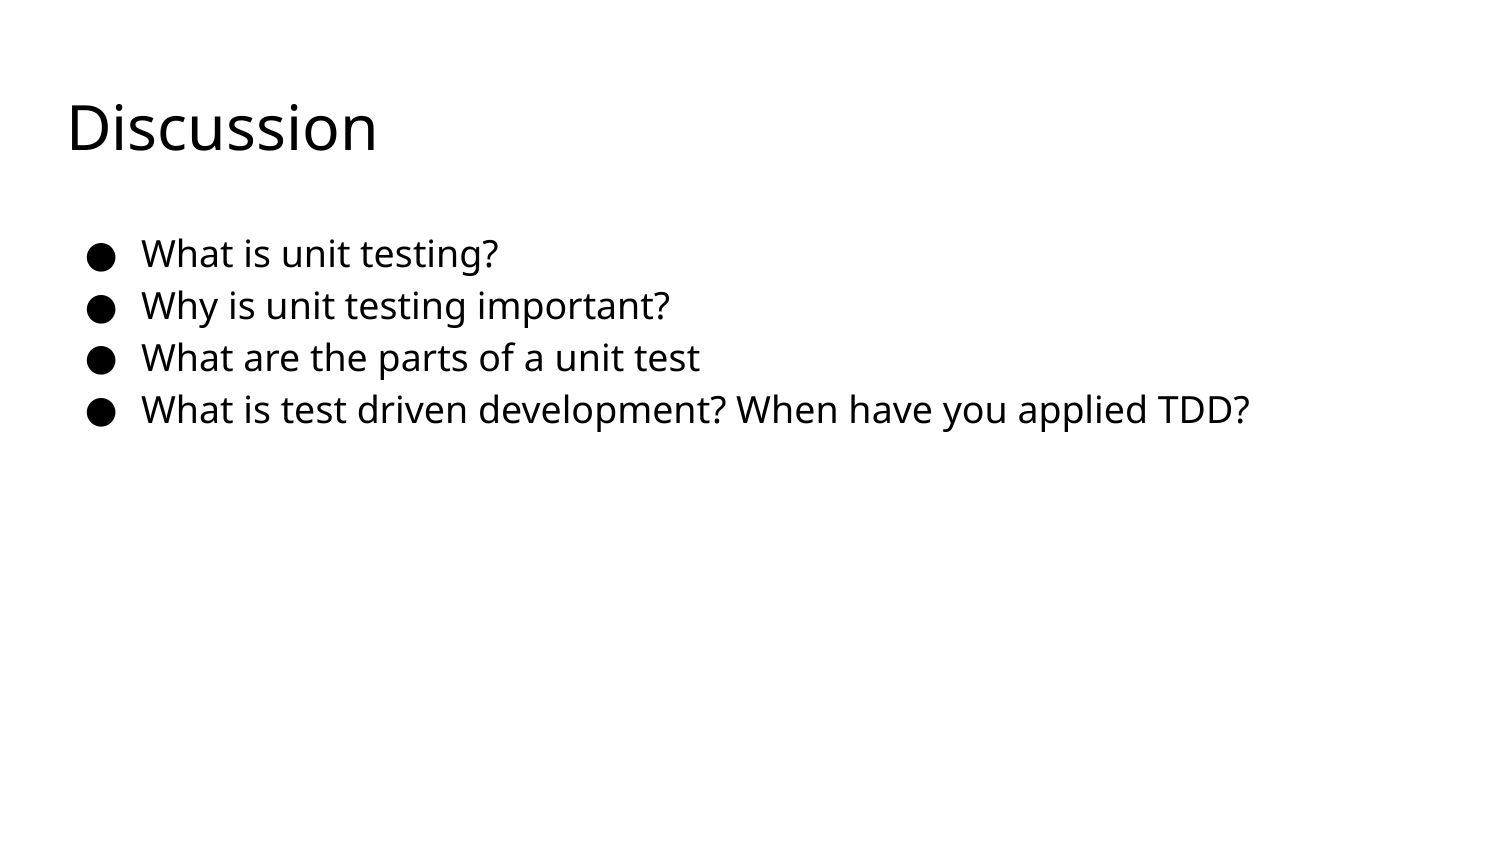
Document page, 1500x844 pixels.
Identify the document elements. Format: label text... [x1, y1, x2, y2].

title Discussion [51, 72, 1449, 167]
list What is unit testing? Why is unit testing important? What are the parts of a unit test What is test driven development? When have you applied TDD? [51, 208, 1449, 756]
